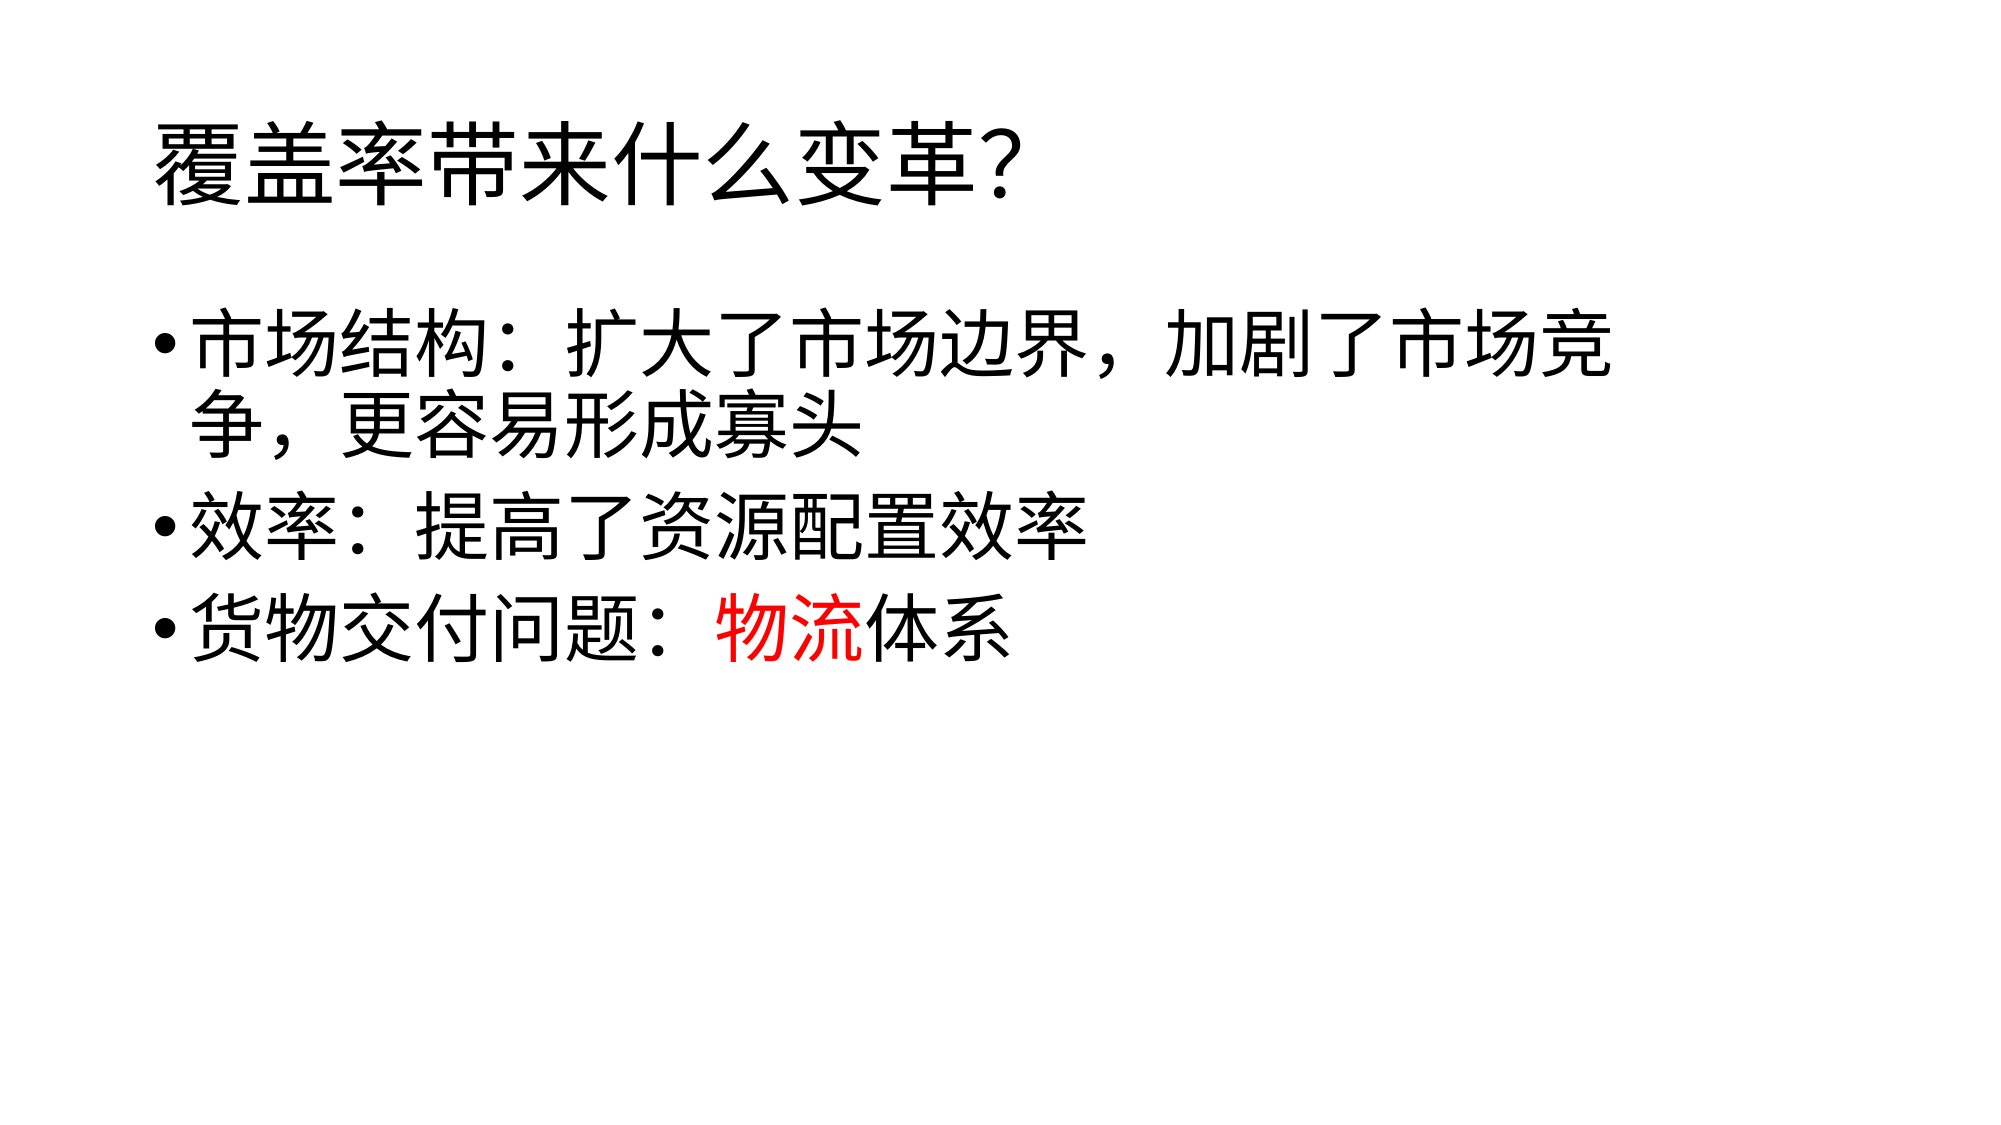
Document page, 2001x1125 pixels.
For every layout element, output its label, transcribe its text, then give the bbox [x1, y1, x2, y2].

title 覆盖率带来什么变革？ [137, 59, 1863, 278]
list 市场结构：扩大了市场边界，加剧了市场竞争，更容易形成寡头 效率：提高了资源配置效率 货物交付问题：物流体系 [137, 299, 1665, 765]
